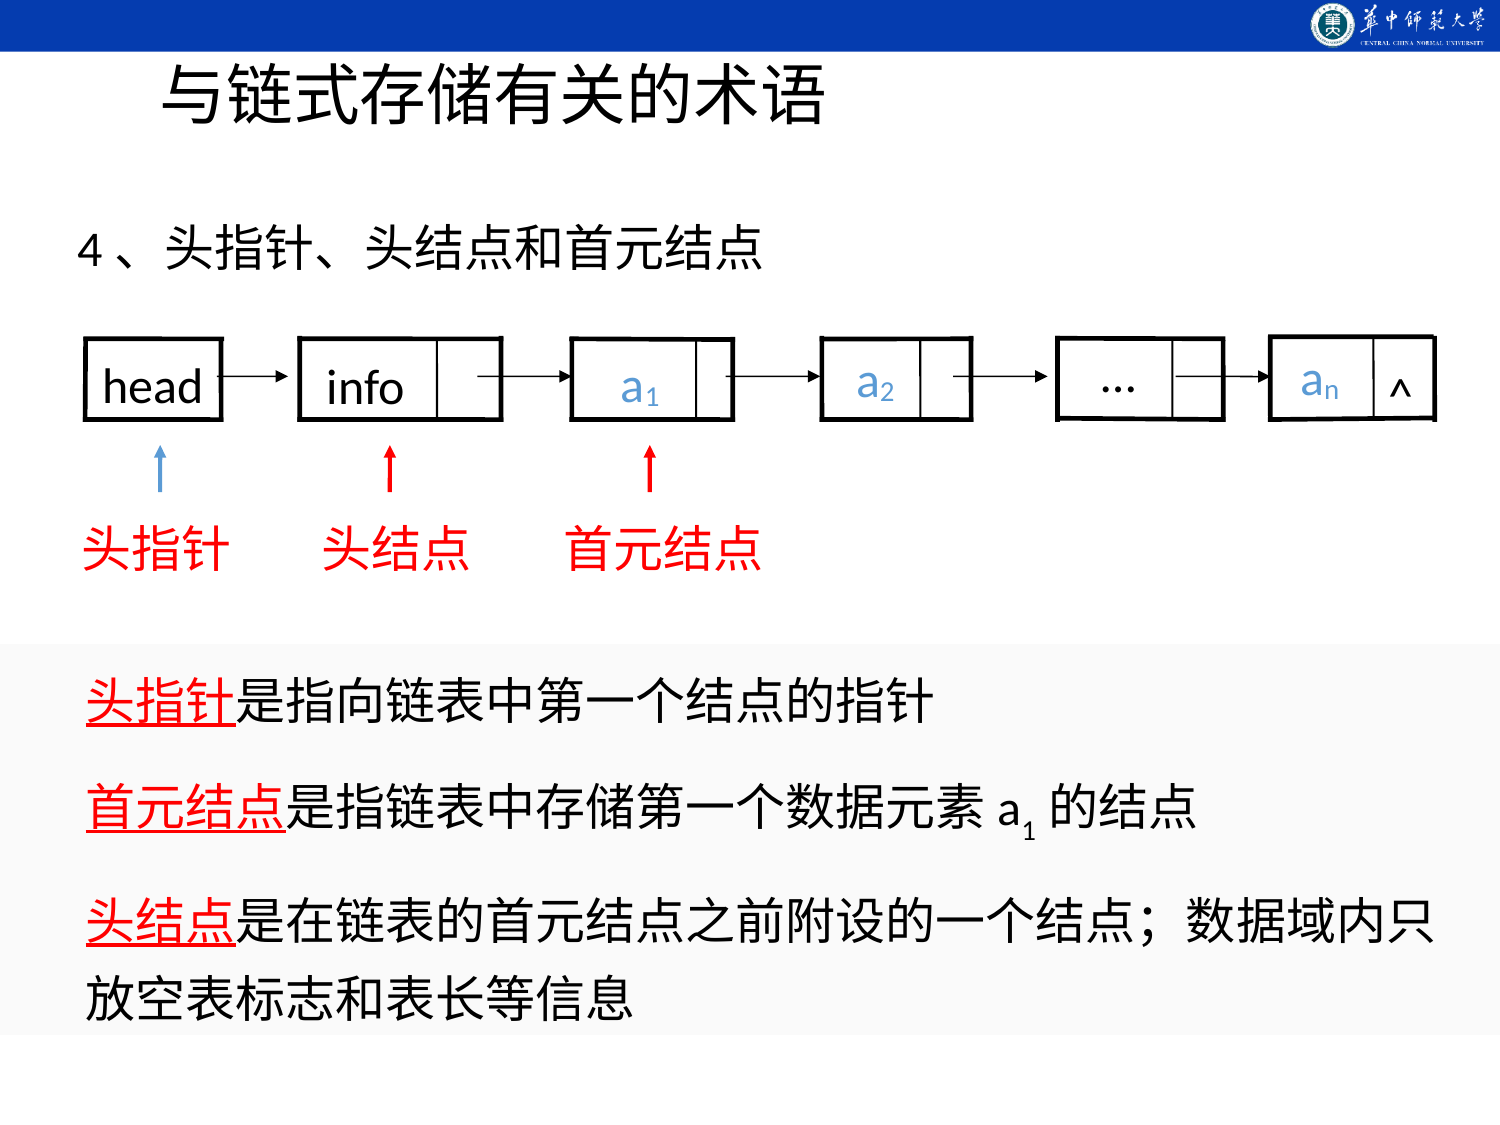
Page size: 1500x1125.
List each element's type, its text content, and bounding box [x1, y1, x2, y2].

picture [1310, 2, 1486, 48]
text_box 4、头指针、头结点和首元结点 [62, 191, 1158, 284]
text_box 头指针是指向链表中第一个结点的指针 首元结点是指链表中存储第一个数据元素a1的结点 头结点是在链表的首元结点之前附设的一个结点；数据域内只放空表标志和表长等信息 [0, 644, 1500, 1035]
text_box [70, 317, 1446, 582]
text_box 与链式存储有关的术语 [144, 26, 1020, 160]
